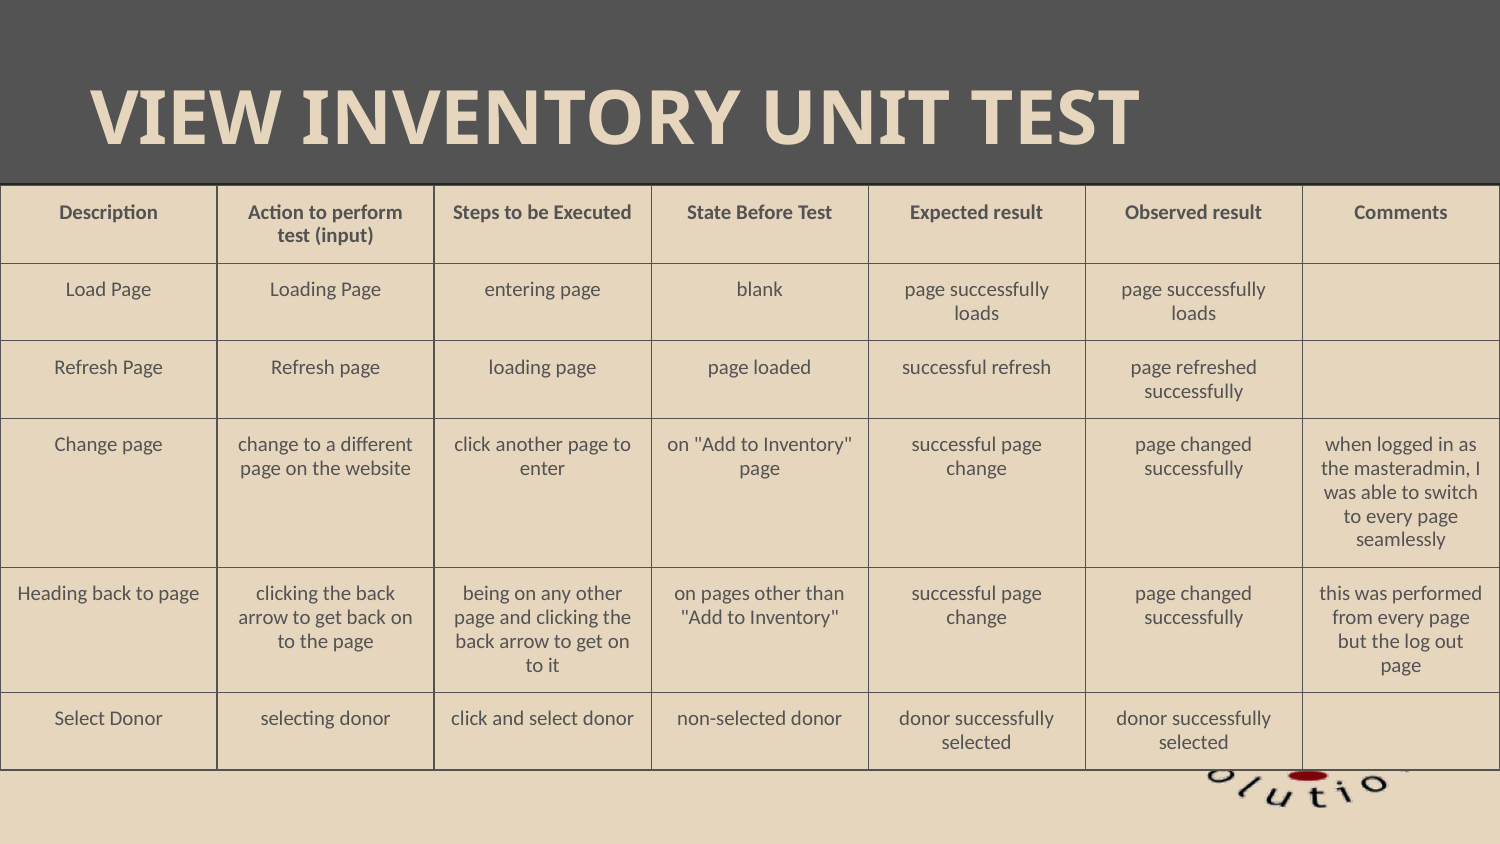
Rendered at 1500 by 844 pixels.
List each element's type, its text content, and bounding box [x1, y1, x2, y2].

table_header Comments [1303, 186, 1499, 263]
title VIEW INVENTORY UNIT TEST [75, 33, 1425, 175]
table_cell [1303, 341, 1499, 418]
table_cell this was performed from every page but the log out page [1303, 568, 1499, 692]
picture [1139, 652, 1426, 809]
table_header Action to perform test (input) [218, 186, 433, 263]
table_cell page loaded [652, 341, 868, 418]
table_header Observed result [1086, 186, 1302, 263]
table_cell Change page [1, 419, 216, 567]
table_header Expected result [869, 186, 1085, 263]
table_cell blank [652, 264, 868, 340]
table_cell on "Add to Inventory" page [652, 419, 868, 567]
table_header State Before Test [652, 186, 868, 263]
table_cell change to a different page on the website [218, 419, 433, 567]
table_cell on pages other than "Add to Inventory" [652, 568, 868, 692]
table_cell clicking the back arrow to get back on to the page [218, 568, 433, 692]
table_cell page refreshed successfully [1086, 341, 1302, 418]
table_cell selecting donor [218, 693, 433, 769]
table_cell [1430, 693, 1499, 769]
table_cell being on any other page and clicking the back arrow to get on to it [435, 568, 651, 692]
table_cell Heading back to page [1, 568, 216, 692]
table_cell loading page [435, 341, 651, 418]
table_cell page changed successfully [1086, 568, 1302, 692]
table_cell successful page change [869, 568, 1085, 692]
table_cell Refresh page [218, 341, 433, 418]
table_cell non-selected donor [652, 693, 868, 769]
table_cell page successfully loads [1086, 264, 1302, 340]
table_cell click another page to enter [435, 419, 651, 567]
table_cell Loading Page [218, 264, 433, 340]
table_cell entering page [435, 264, 651, 340]
table_cell Select Donor [1, 693, 216, 769]
table_cell successful page change [869, 419, 1085, 567]
table_cell page changed successfully [1086, 419, 1302, 567]
table_cell click and select donor [435, 693, 651, 769]
table_cell donor successfully selected [869, 693, 1085, 769]
table_cell successful refresh [869, 341, 1085, 418]
table_cell Refresh Page [1, 341, 216, 418]
table_cell donor successfully selected [1086, 693, 1134, 769]
table_header Steps to be Executed [435, 186, 651, 263]
table_cell when logged in as the masteradmin, I was able to switch to every page seamlessly [1303, 419, 1499, 567]
table_cell page successfully loads [869, 264, 1085, 340]
table_cell [1303, 264, 1499, 340]
table_cell Load Page [1, 264, 216, 340]
table_header Description [1, 186, 216, 263]
